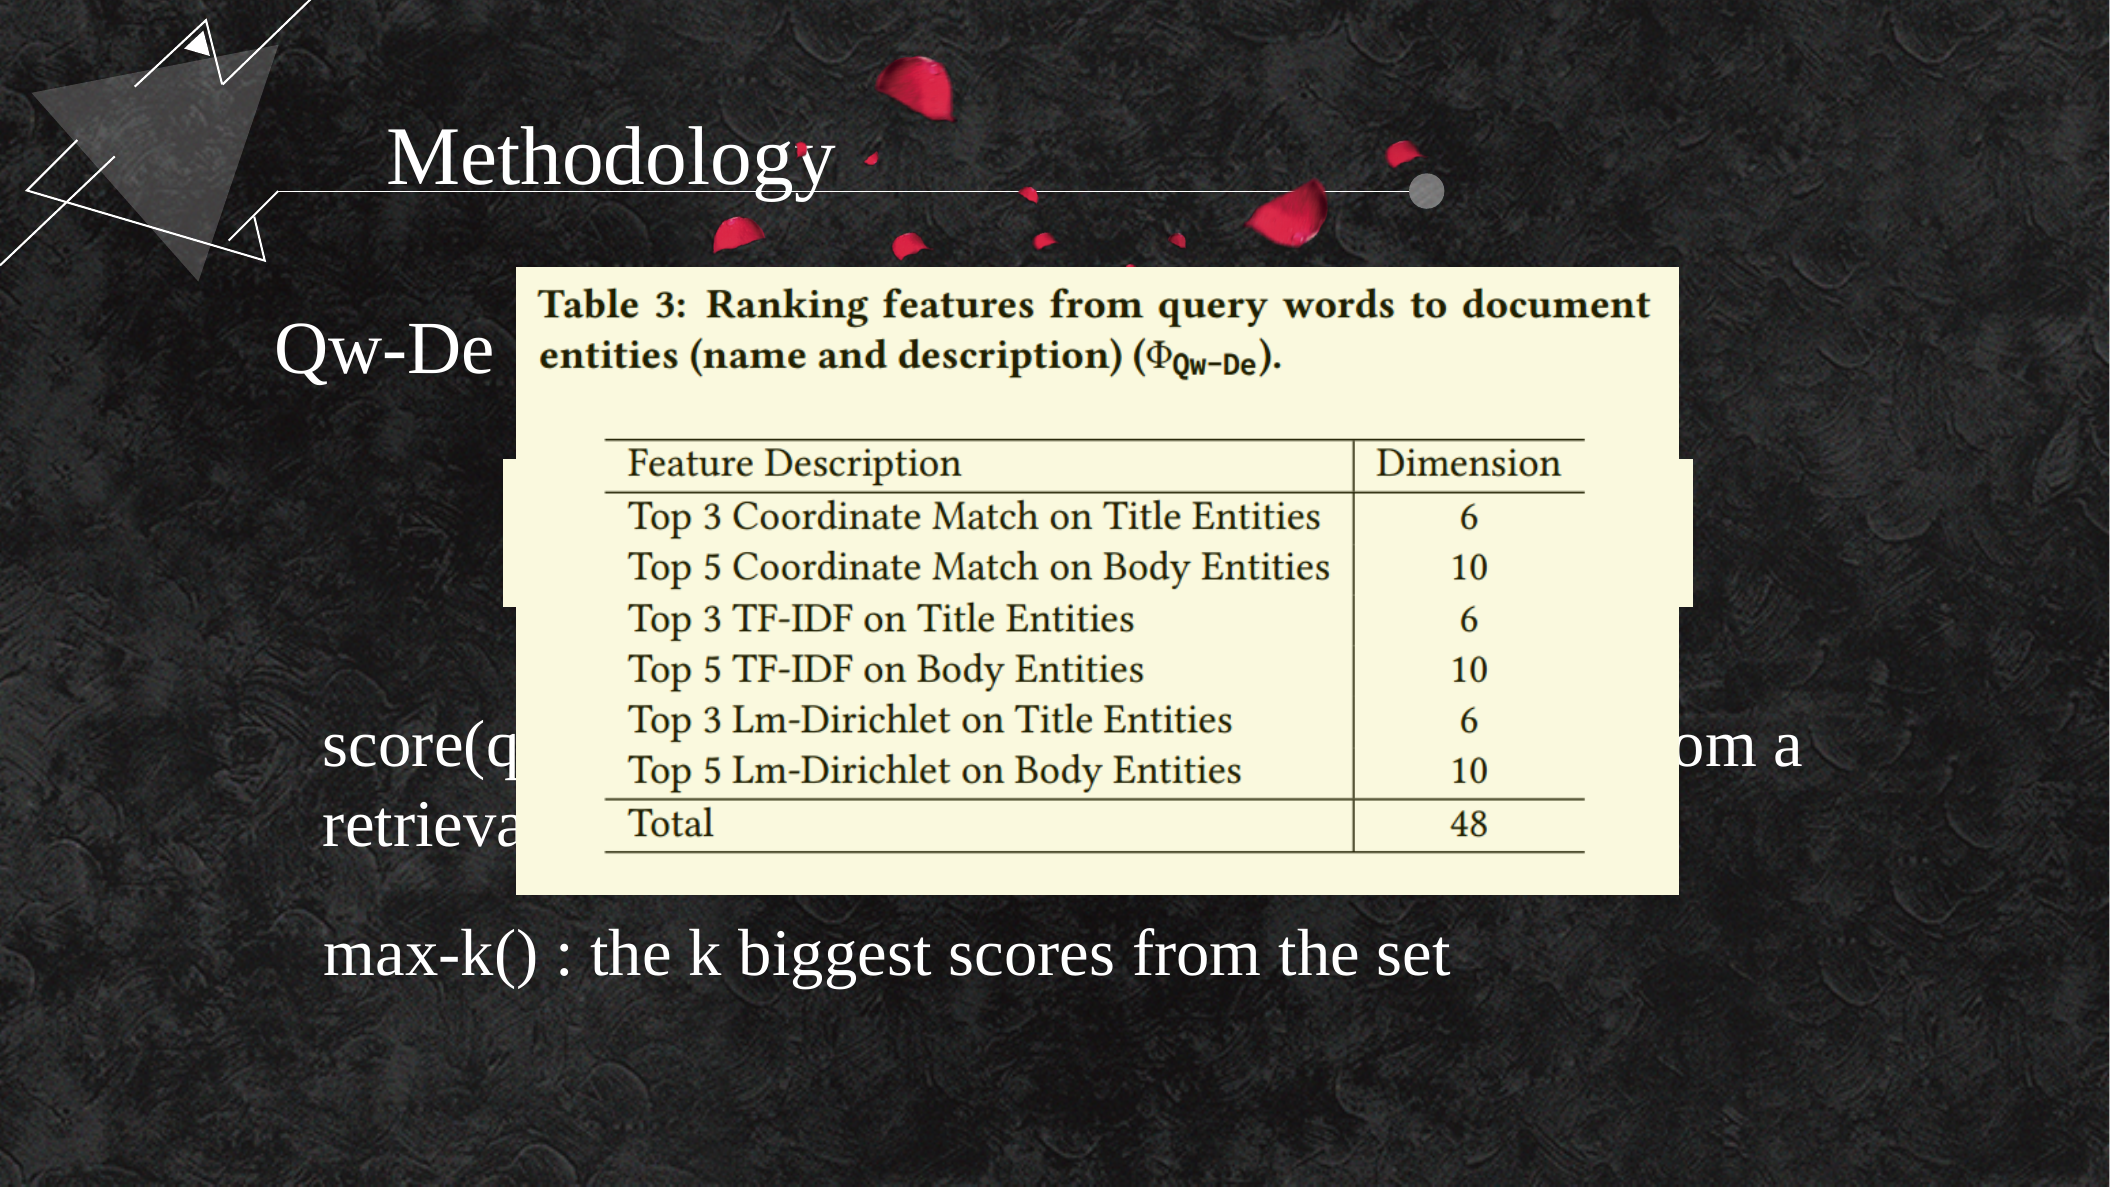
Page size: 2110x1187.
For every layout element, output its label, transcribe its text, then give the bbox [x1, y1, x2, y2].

text_box score(q, e): the score of q and document entity e from a retrieval model [1679, 692, 2010, 867]
text_box max-k() : the k biggest scores from the set [308, 900, 2010, 996]
text_box Qw-De： [259, 357, 516, 397]
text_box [0, 0, 1500, 357]
text_box score(q, e): the score of q and document entity e from a retrieval model [308, 692, 516, 867]
picture [0, 0, 2110, 1187]
